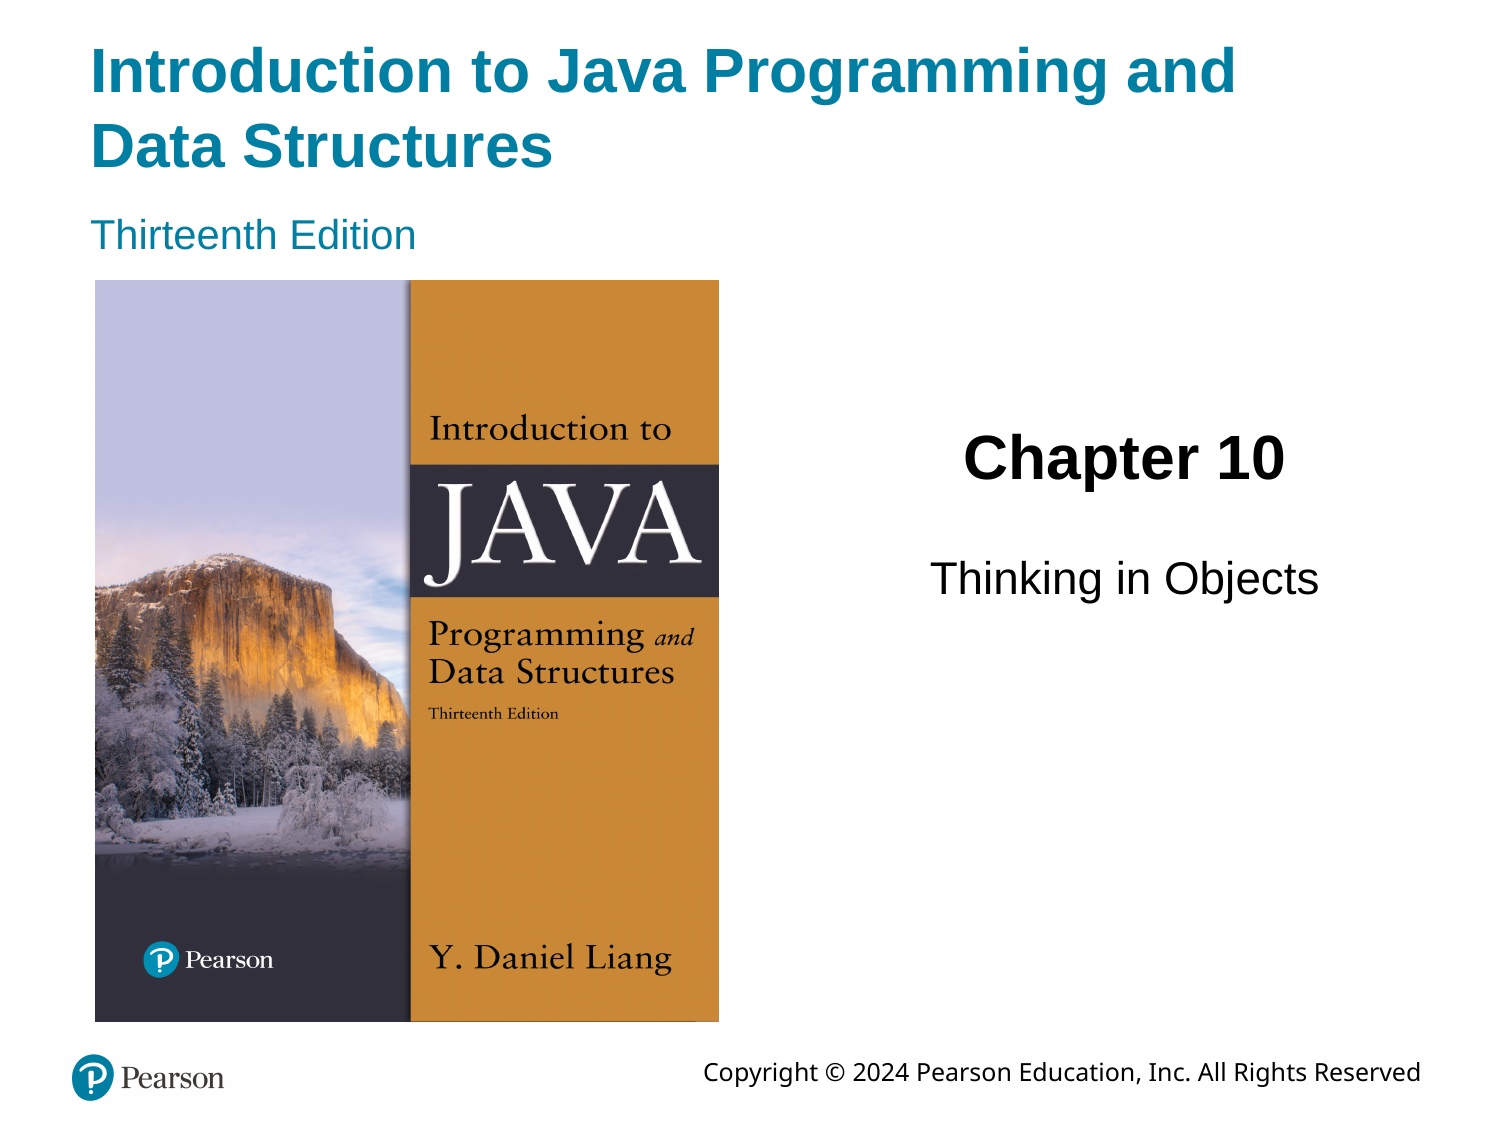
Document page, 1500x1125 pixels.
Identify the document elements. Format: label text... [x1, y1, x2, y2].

list Chapter 10 [825, 312, 1425, 508]
list Thinking in Objects [825, 533, 1425, 795]
picture [94, 279, 719, 1023]
list Thirteenth Edition [75, 198, 1425, 267]
title Introduction to Java Programming and Data Structures [75, 23, 1395, 186]
list Copyright © 2024 Pearson Education, Inc. All Rights Reserved [356, 1052, 1438, 1090]
picture [51, 1052, 245, 1103]
